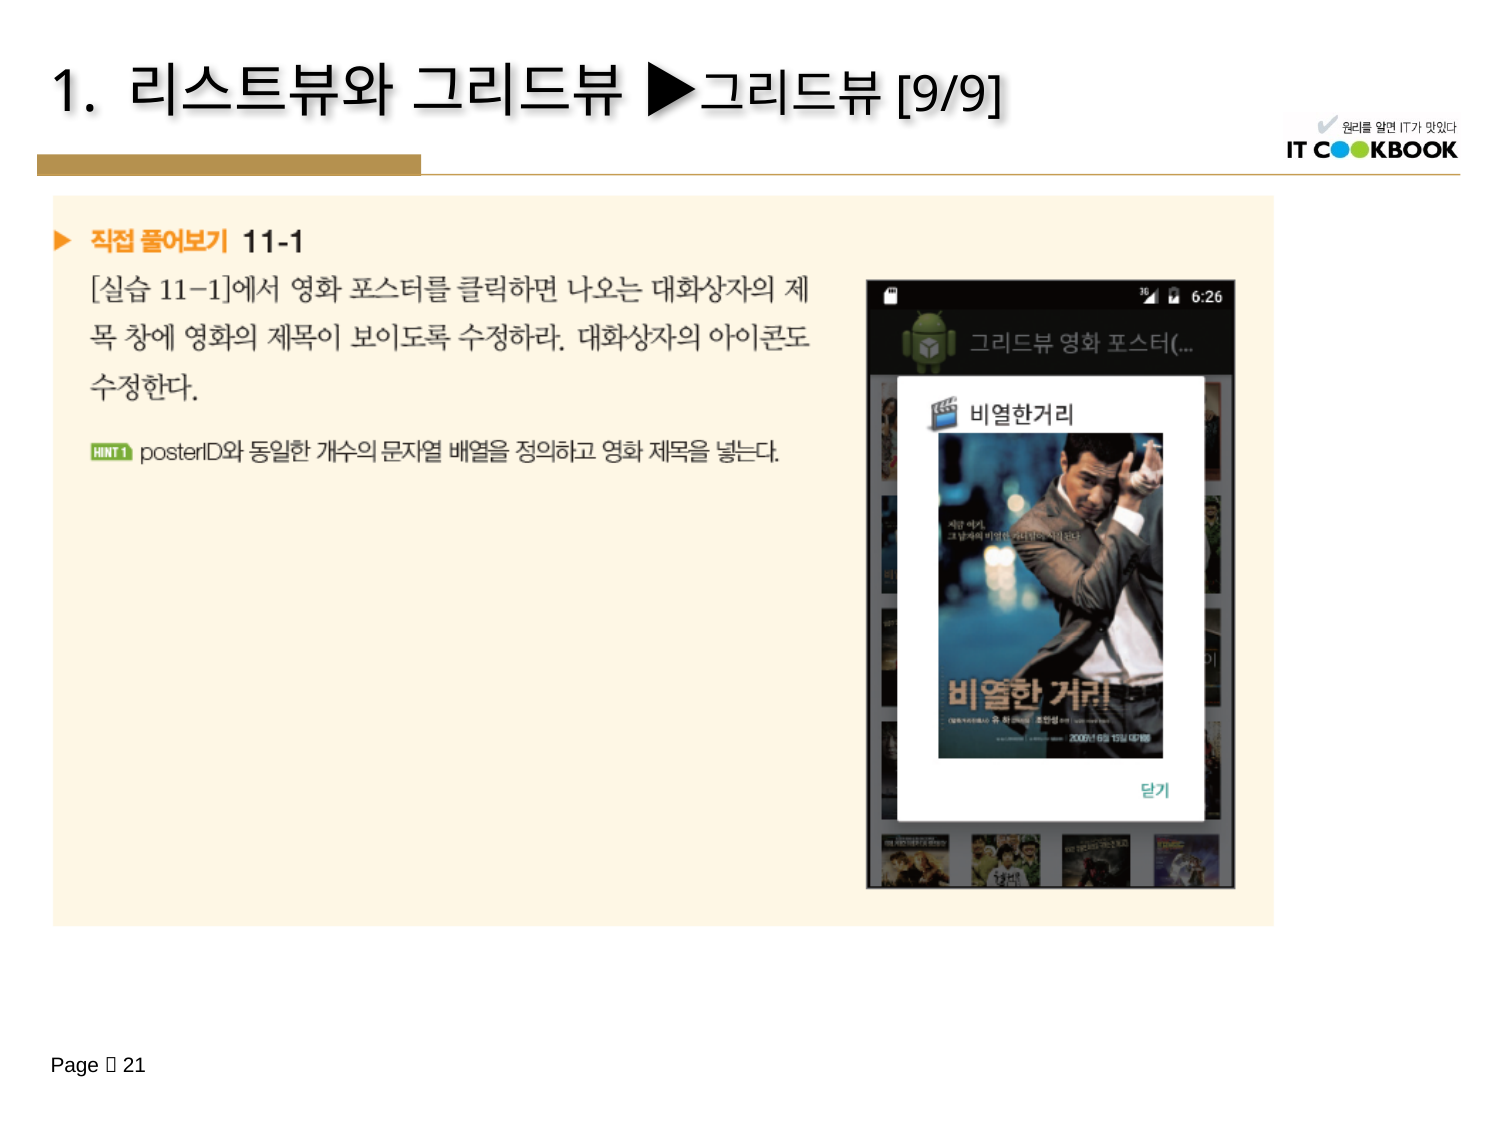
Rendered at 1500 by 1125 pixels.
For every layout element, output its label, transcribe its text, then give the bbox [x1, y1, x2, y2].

title 1. 리스트뷰와 그리드뷰 ▶그리드뷰[9/9] [48, 53, 1487, 161]
picture [48, 192, 1284, 932]
